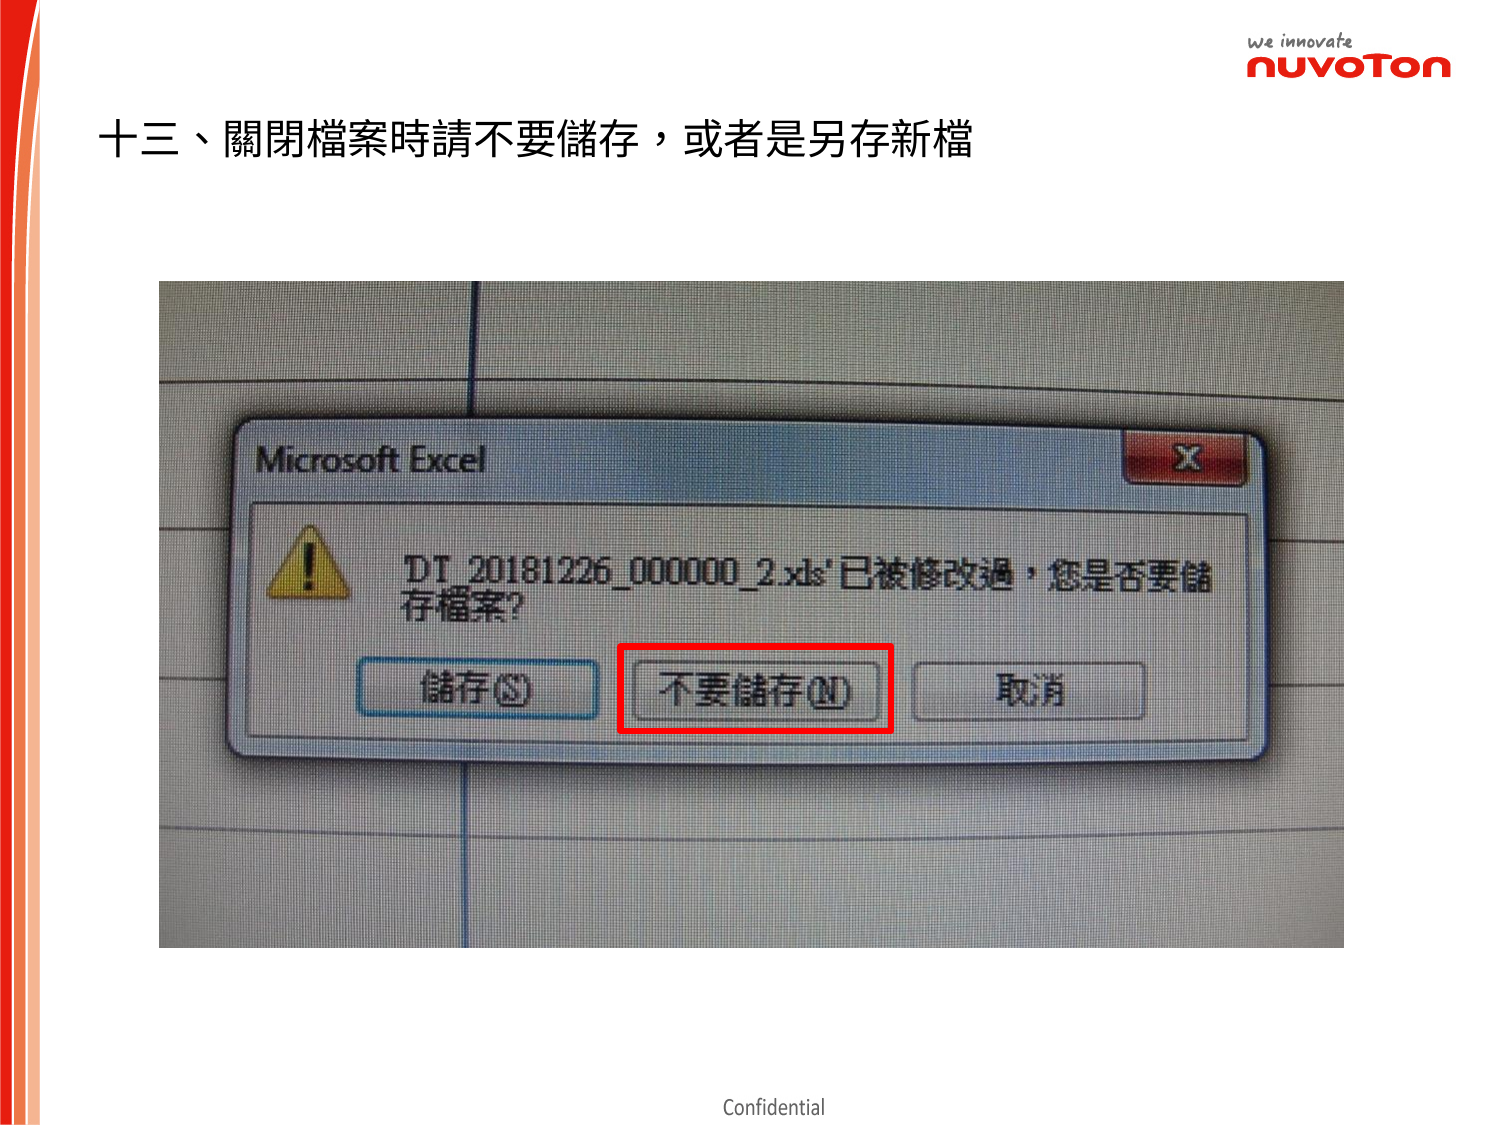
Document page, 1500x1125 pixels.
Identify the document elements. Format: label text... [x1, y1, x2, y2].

text_box 十三、關閉檔案時請不要儲存，或者是另存新檔 [82, 105, 1361, 170]
picture [0, 0, 1500, 1125]
